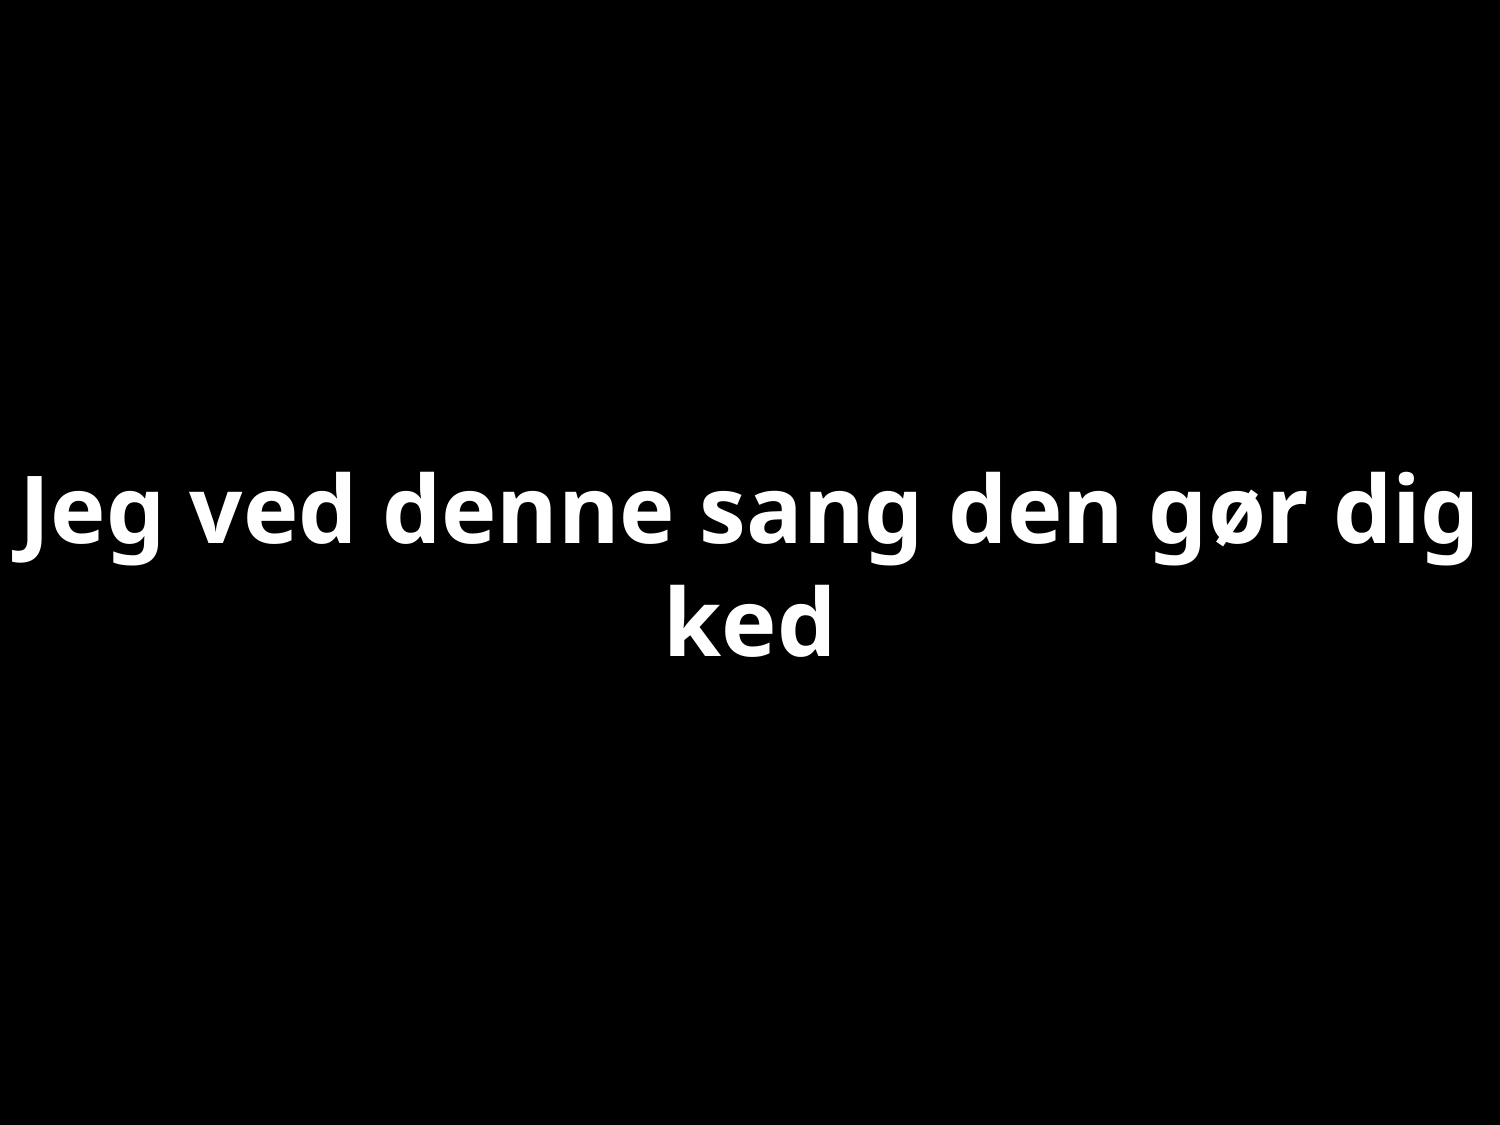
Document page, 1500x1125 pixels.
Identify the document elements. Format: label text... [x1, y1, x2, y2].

title Jeg ved denne sang den gør dig ked [0, 0, 1500, 1125]
